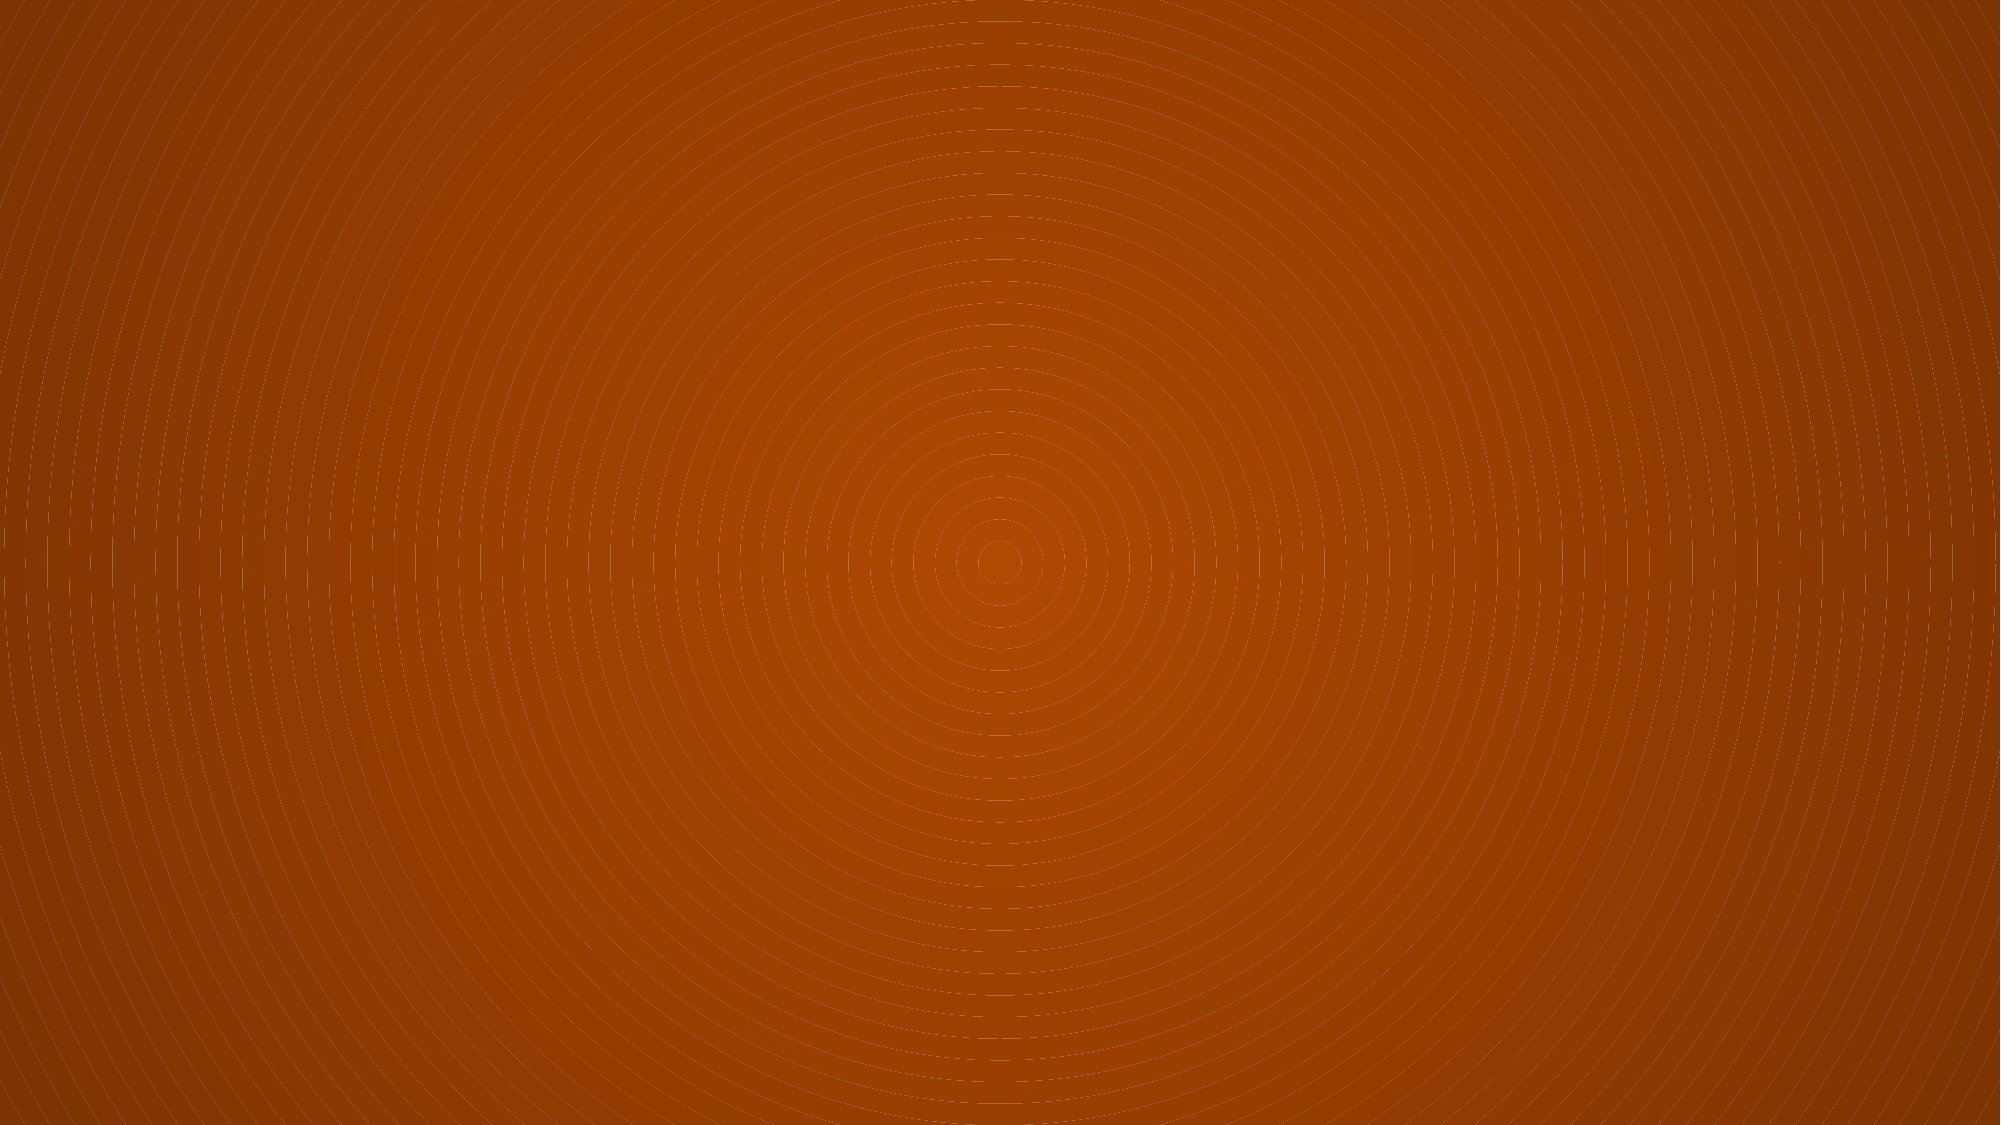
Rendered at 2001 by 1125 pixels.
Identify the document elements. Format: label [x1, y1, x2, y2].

text_box [0, 0, 2000, 1125]
